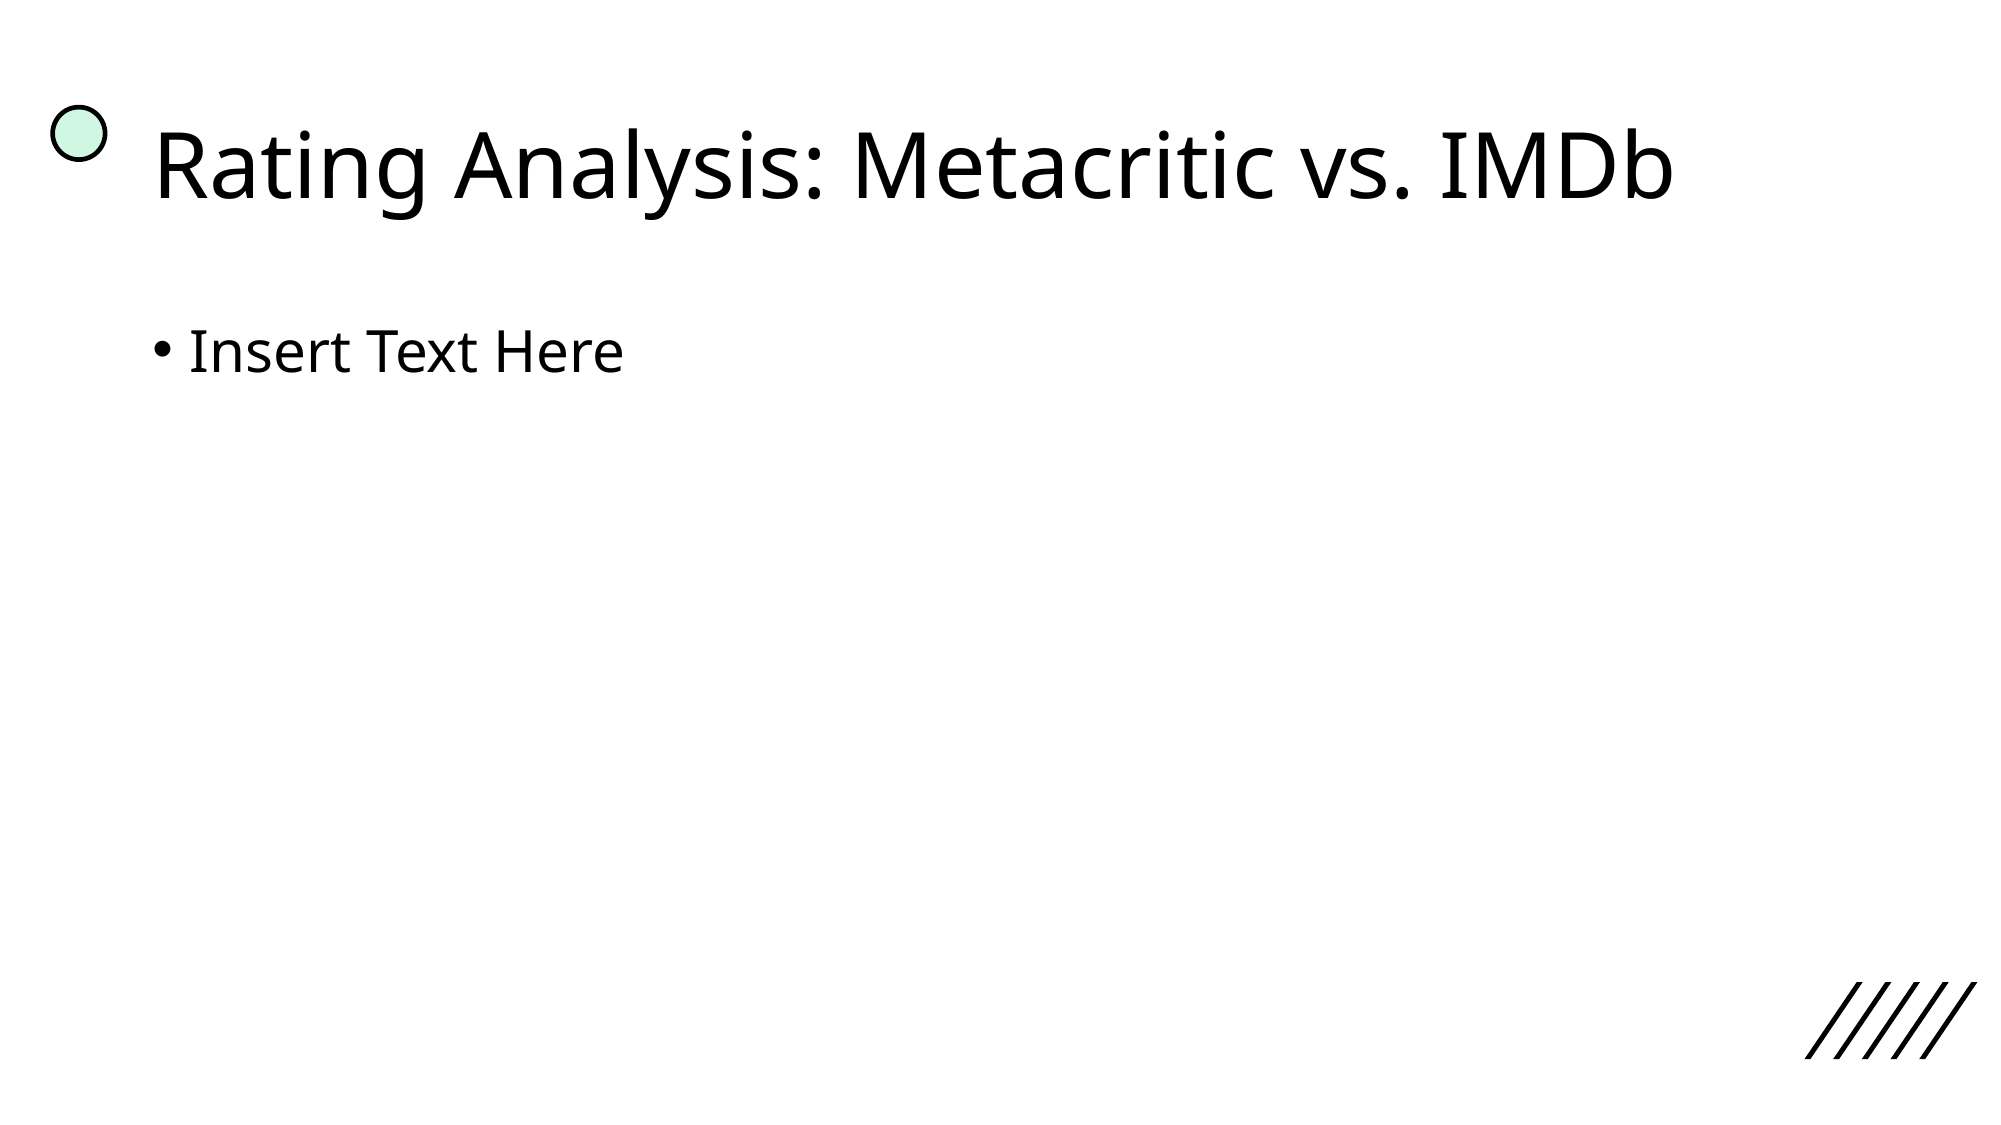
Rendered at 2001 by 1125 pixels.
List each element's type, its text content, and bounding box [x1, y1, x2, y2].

title Rating Analysis: Metacritic vs. IMDb [137, 59, 1863, 278]
list Insert Text Here [137, 299, 1863, 1014]
